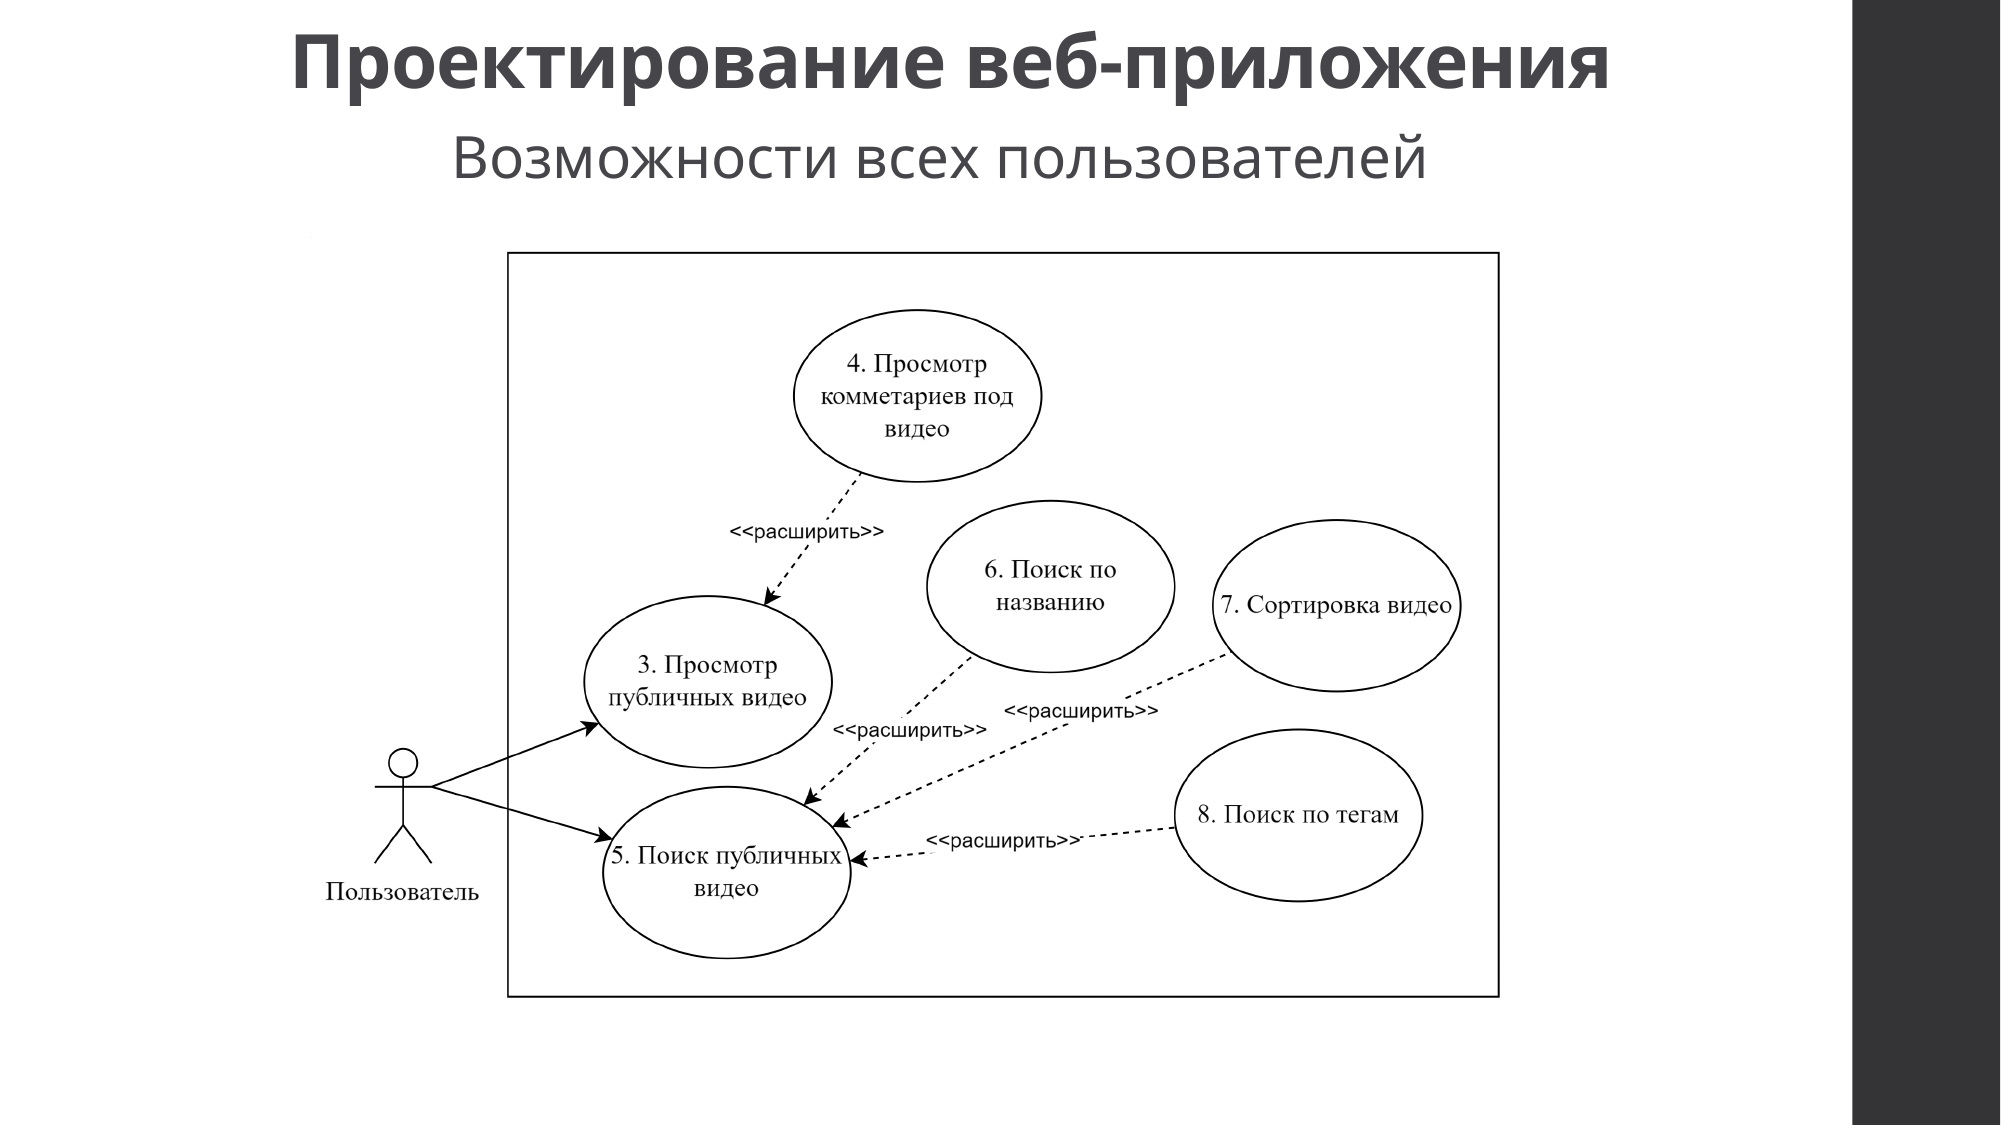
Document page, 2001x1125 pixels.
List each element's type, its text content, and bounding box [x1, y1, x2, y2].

text_box Возможности всех пользователей [436, 112, 1655, 198]
picture [311, 237, 1516, 1013]
text_box Проектирование веб-приложения [156, 0, 1747, 113]
